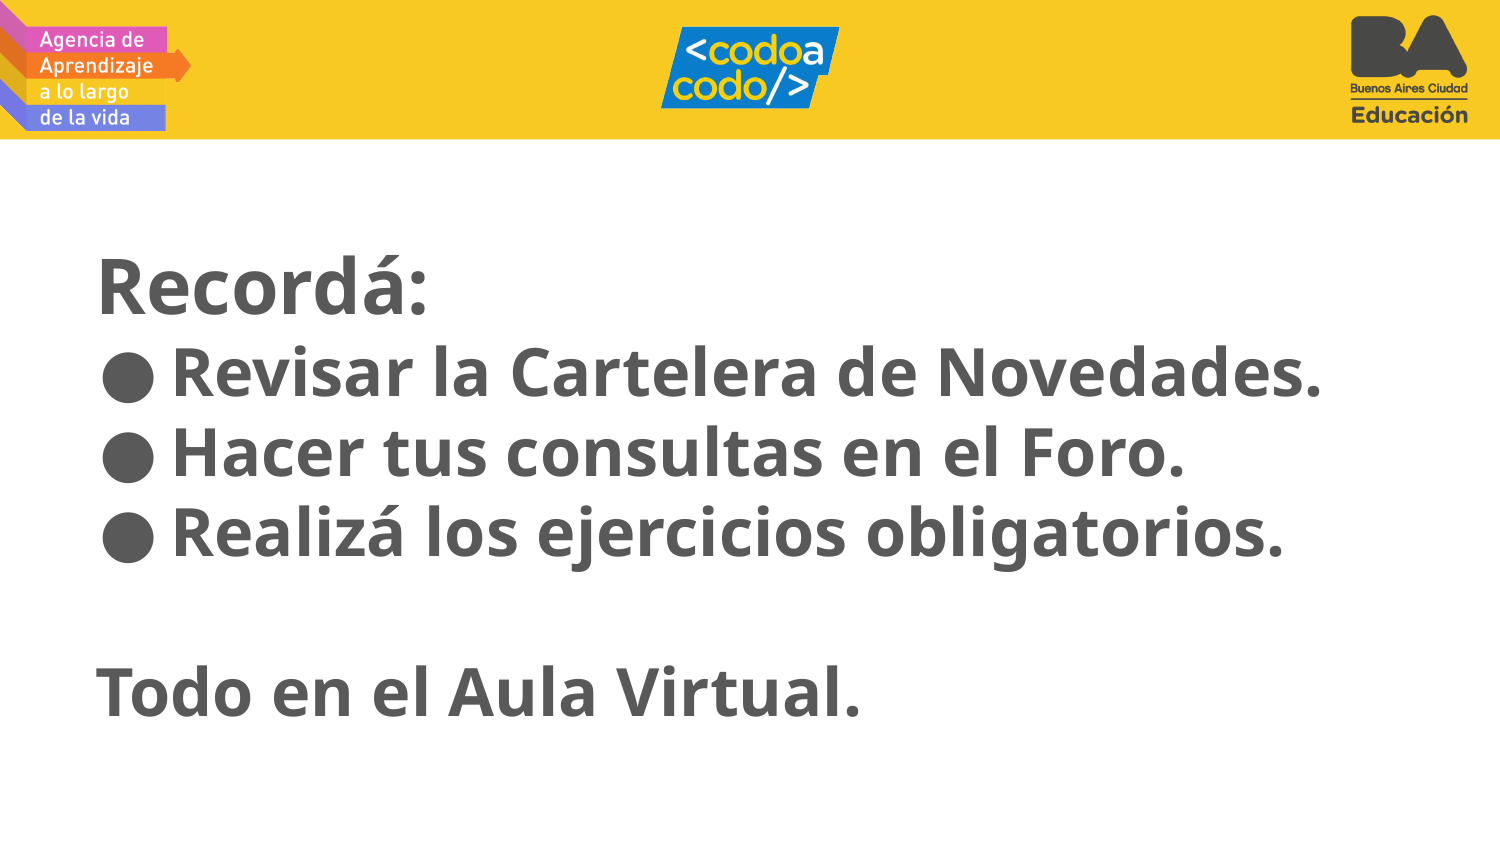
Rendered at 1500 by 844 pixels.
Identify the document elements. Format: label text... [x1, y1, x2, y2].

title Recordá: Revisar la Cartelera de Novedades. Hacer tus consultas en el Foro. Realizá los ejercicios obligatorios. Todo en el Aula Virtual. [80, 186, 1409, 781]
picture [1297, 0, 1500, 182]
picture [660, 26, 840, 109]
picture [0, 0, 191, 131]
